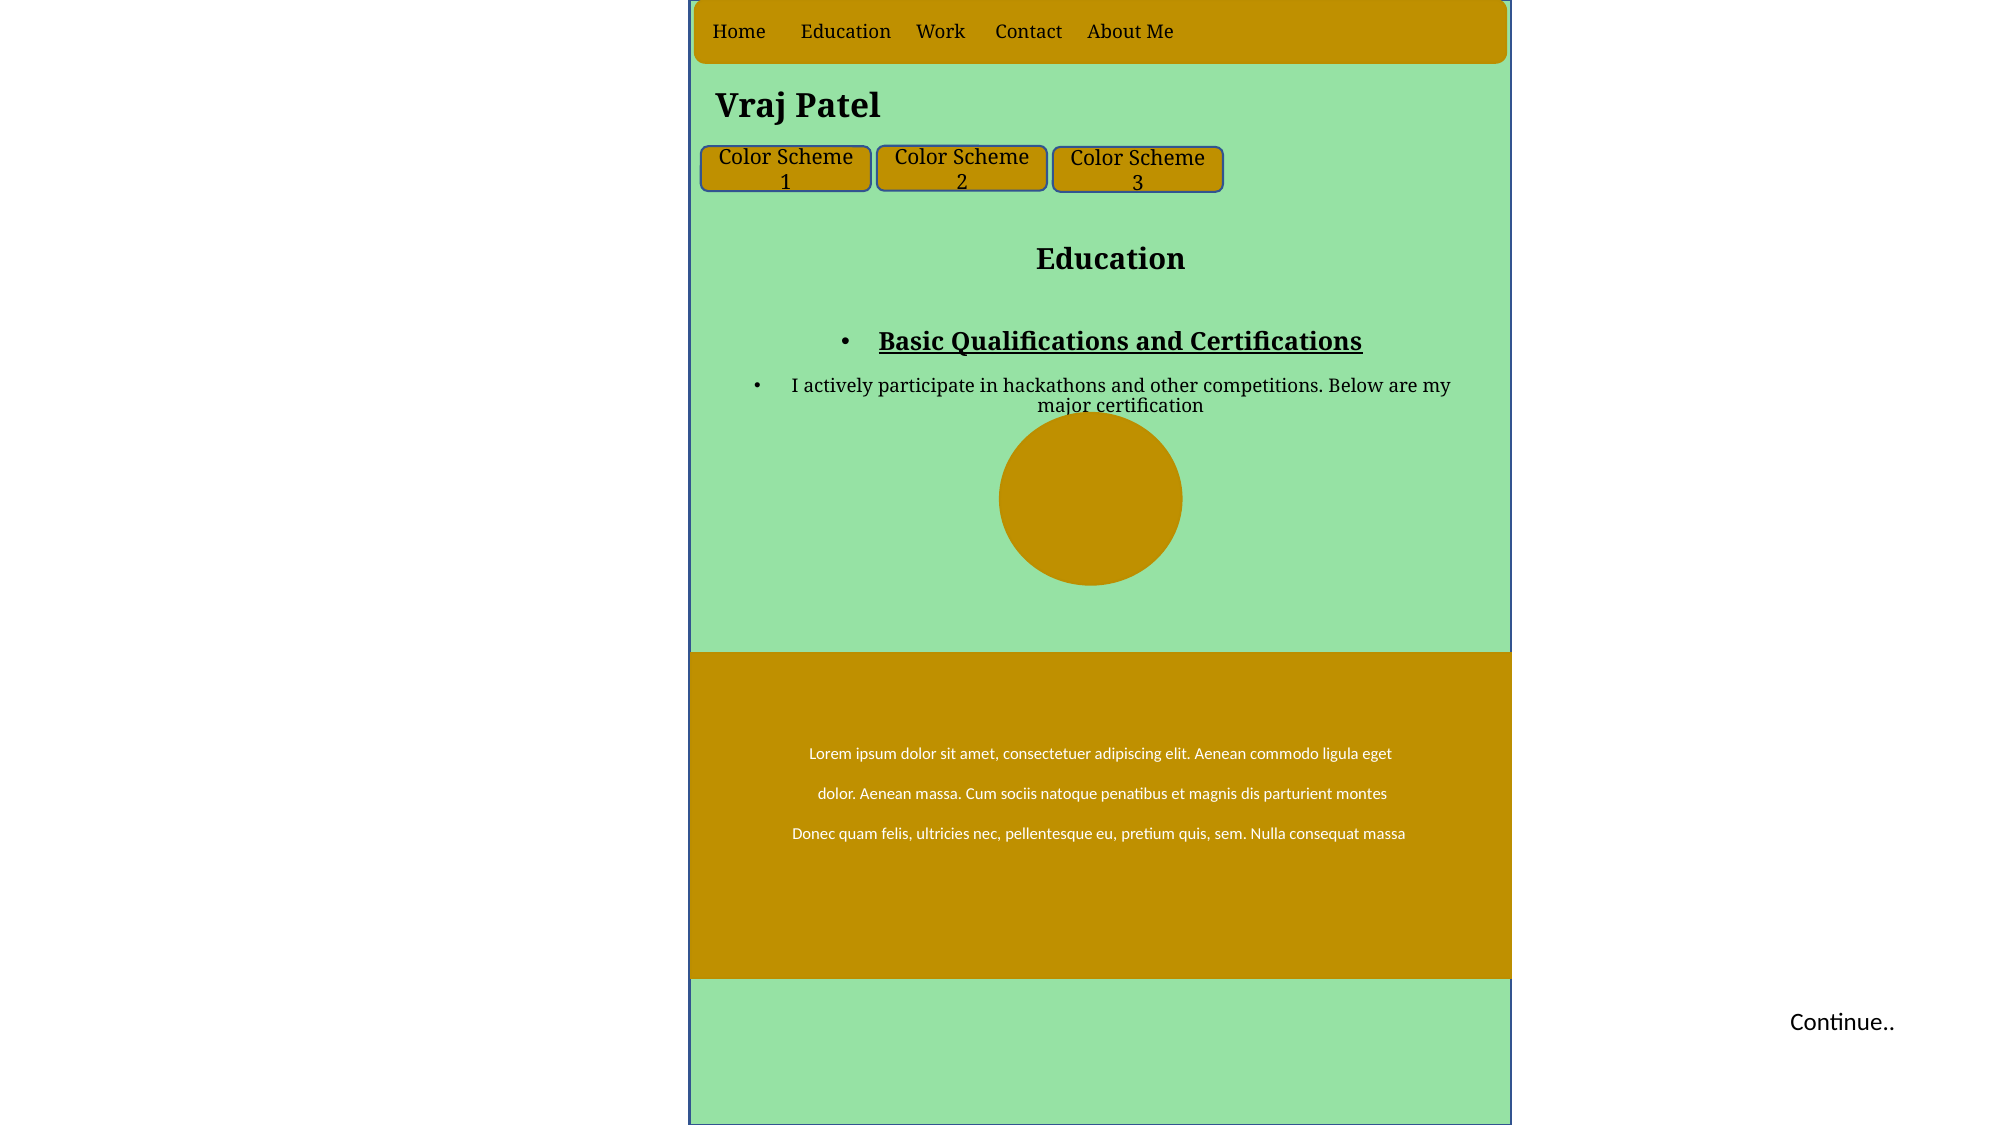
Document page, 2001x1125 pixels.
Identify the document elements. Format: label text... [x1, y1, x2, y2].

text_box Vraj Patel [700, 76, 1112, 132]
text_box Continue.. [1775, 998, 1918, 1044]
text_box Basic Qualifications and Certifications I actively participate in hackathons and other competitions. Below are my major certification [713, 321, 1491, 475]
text_box Color Scheme 1 [699, 145, 872, 193]
text_box Home Education Work Contact About Me [693, 0, 1508, 64]
text_box Education [765, 237, 1458, 300]
text_box Lorem ipsum dolor sit amet, consectetuer adipiscing elit. Aenean commodo ligula eget dolor. Aenean massa. Cum sociis natoque penatibus et magnis dis parturient montes Donec quam felis, ultricies nec, pellentesque eu, pretium quis, sem. Nulla consequat massa [690, 652, 1512, 979]
text_box [998, 411, 1183, 586]
text_box Color Scheme 3 [1051, 145, 1225, 193]
text_box [688, 0, 1512, 1125]
text_box Color Scheme 2 [875, 144, 1049, 192]
